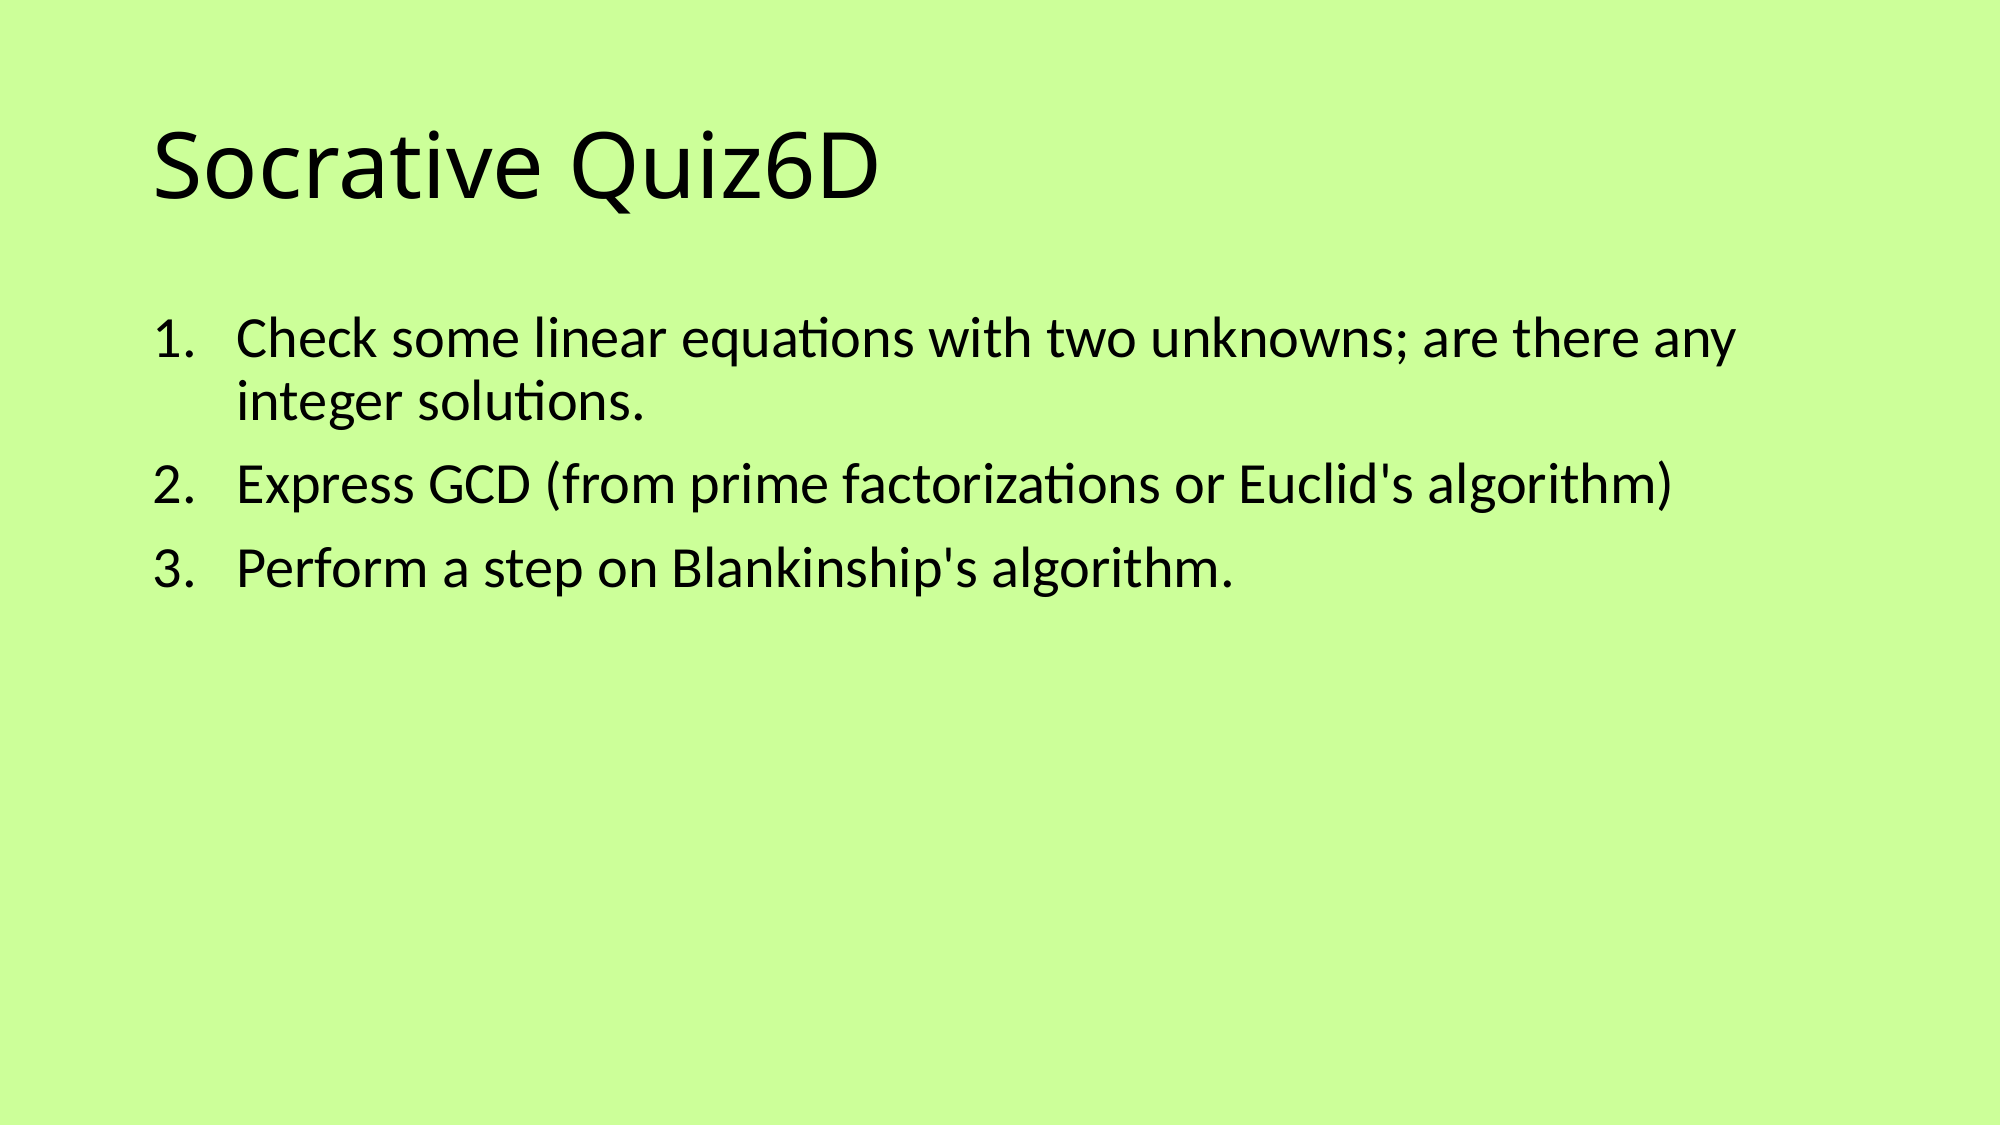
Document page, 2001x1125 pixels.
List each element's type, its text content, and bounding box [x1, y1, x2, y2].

list Check some linear equations with two unknowns; are there any integer solutions. Express GCD (from prime factorizations or Euclid's algorithm) Perform a step on Blankinship's algorithm. [137, 299, 1863, 1014]
title Socrative Quiz6D [137, 59, 1863, 278]
